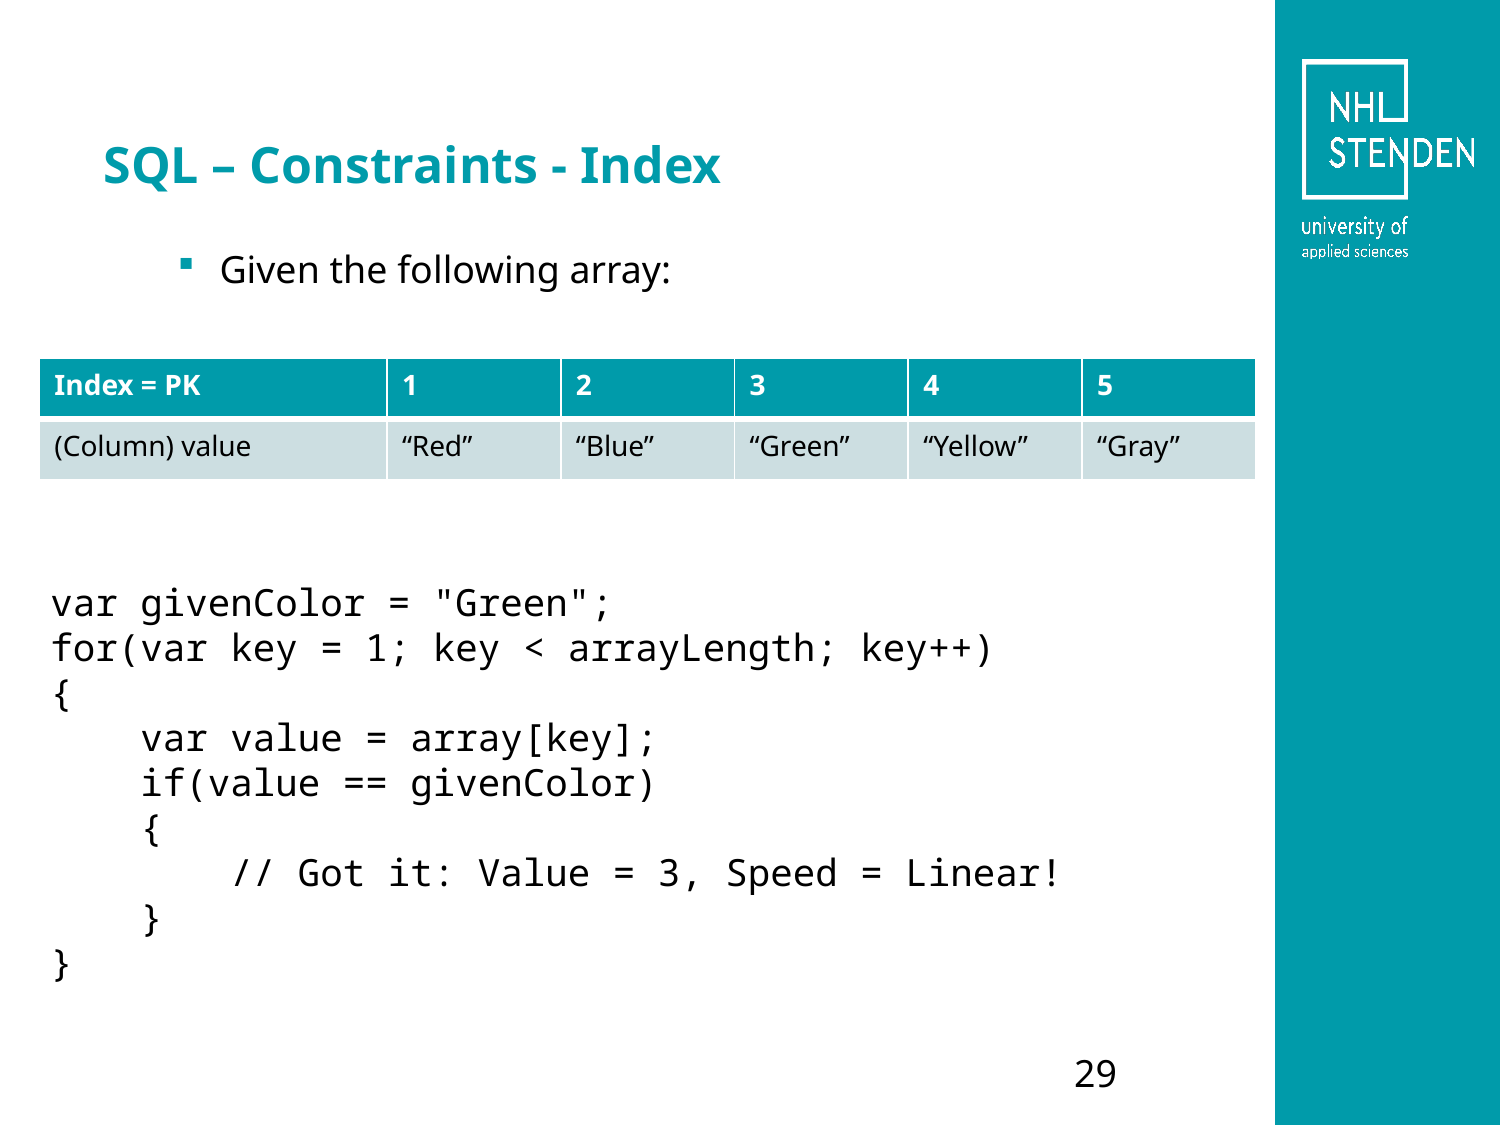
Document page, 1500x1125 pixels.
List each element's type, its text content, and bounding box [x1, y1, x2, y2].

table_header 2 [562, 359, 734, 416]
table_header 1 [388, 359, 560, 416]
title SQL – Constraints - Index [88, 113, 1376, 222]
table_cell “Blue” [562, 422, 734, 479]
table_cell “Gray” [1083, 422, 1255, 479]
list Given the following array: How fast can you get the PK for a given color? [162, 243, 1450, 882]
table_header 5 [1083, 359, 1255, 416]
table_cell “Green” [735, 422, 907, 479]
table_header 4 [909, 359, 1081, 416]
table_cell (Column) value [40, 422, 386, 479]
table_header 3 [735, 359, 907, 416]
text_box var givenColor = "Green"; for(var key = 1; key < arrayLength; key++) { var value = array[key]; if(value == givenColor) { // Got it: Value = 3, Speed = Linear! } } [35, 571, 1253, 992]
table_cell “Red” [388, 422, 560, 479]
table_cell “Yellow” [909, 422, 1081, 479]
table_header Index = PK [40, 359, 386, 416]
picture [1302, 59, 1474, 259]
slide_number 29 [1059, 1042, 1259, 1103]
